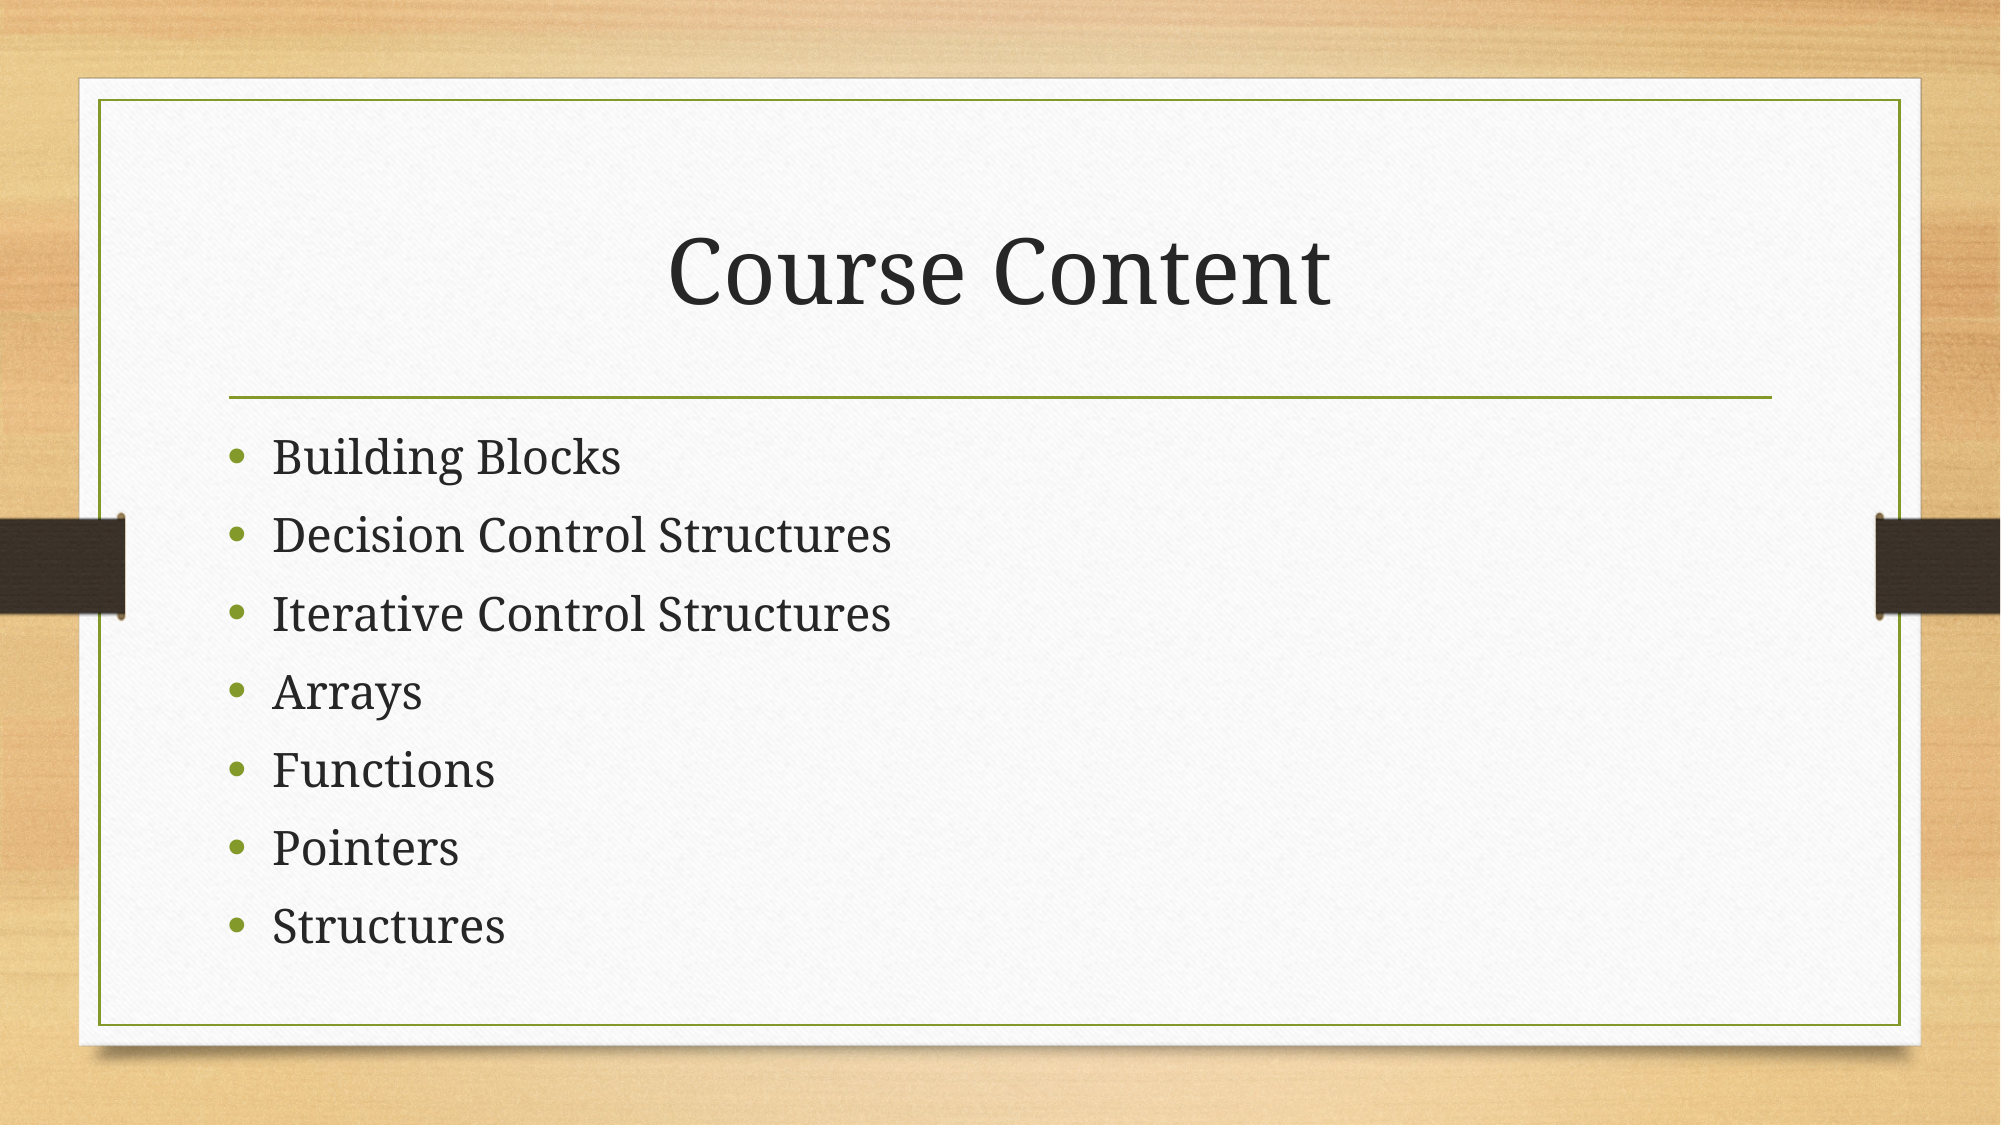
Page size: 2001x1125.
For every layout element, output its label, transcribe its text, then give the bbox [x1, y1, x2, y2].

list Building Blocks Decision Control Structures Iterative Control Structures Arrays Functions Pointers Structures [212, 419, 1788, 964]
picture [0, 0, 2001, 1125]
title Course Content [212, 161, 1788, 375]
